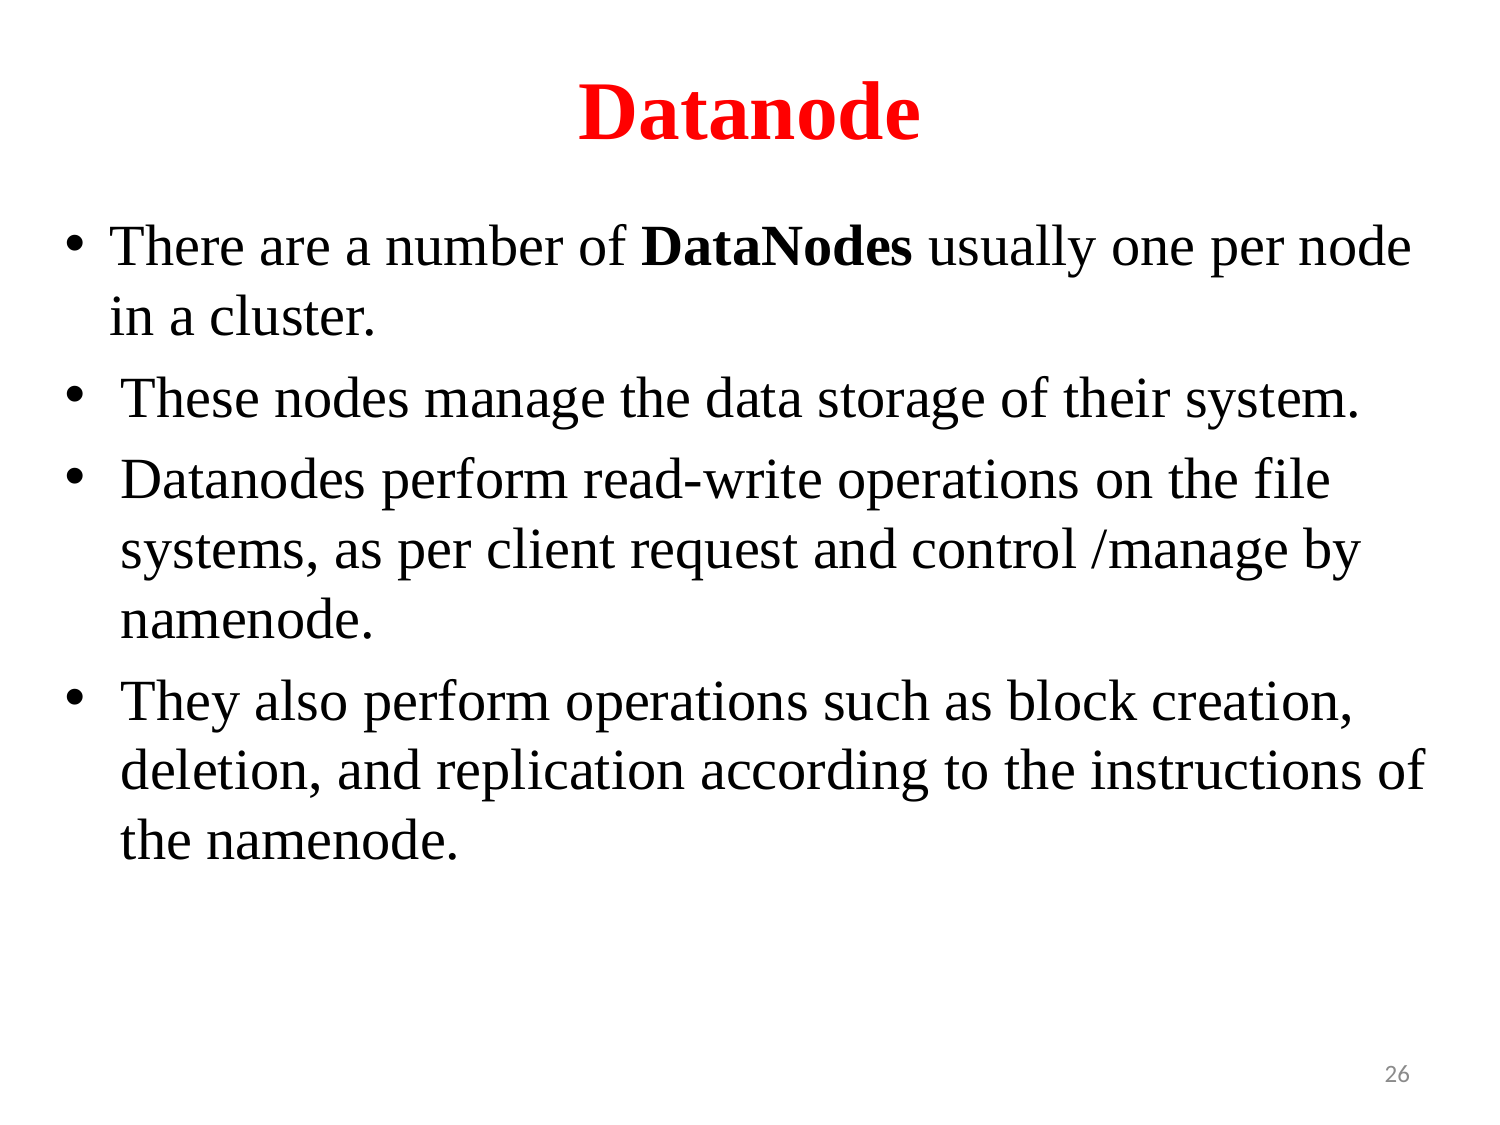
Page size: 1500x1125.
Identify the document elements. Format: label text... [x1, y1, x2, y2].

slide_number 26 [1074, 1042, 1425, 1103]
title Datanode [75, 24, 1425, 188]
list There are a number of DataNodes usually one per node in a cluster. These nodes manage the data storage of their system. Datanodes perform read-write operations on the file systems, as per client request and control /manage by namenode. They also perform operations such as block creation, deletion, and replication according to the instructions of the namenode. [49, 200, 1445, 1063]
